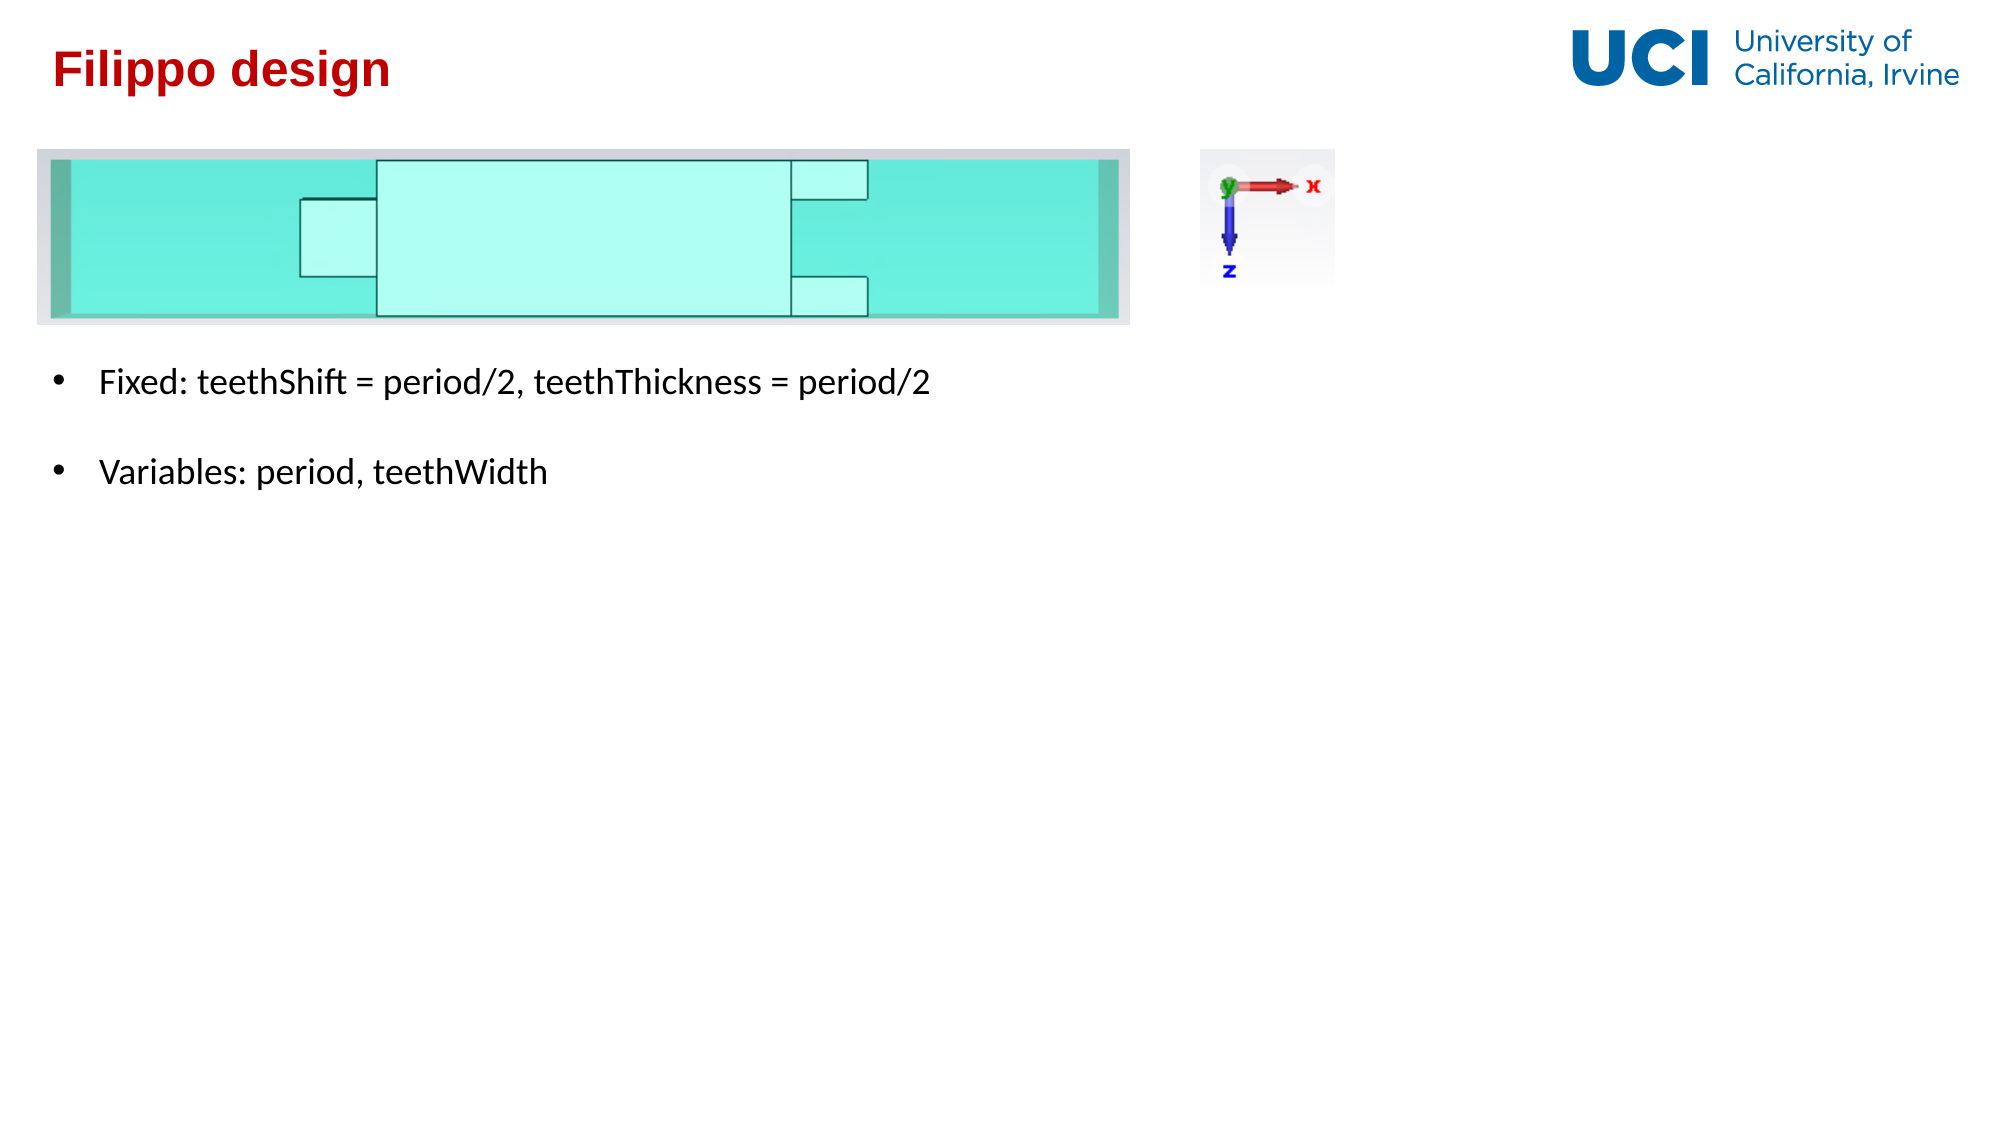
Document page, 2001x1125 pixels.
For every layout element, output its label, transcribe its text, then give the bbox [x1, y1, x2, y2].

title Filippo design [37, 32, 1400, 100]
picture [37, 149, 1131, 326]
picture [1199, 149, 1335, 290]
picture [1572, 29, 1959, 88]
text_box Fixed: teethShift = period/2, teethThickness = period/2 Variables: period, teethWidth [37, 349, 1938, 500]
